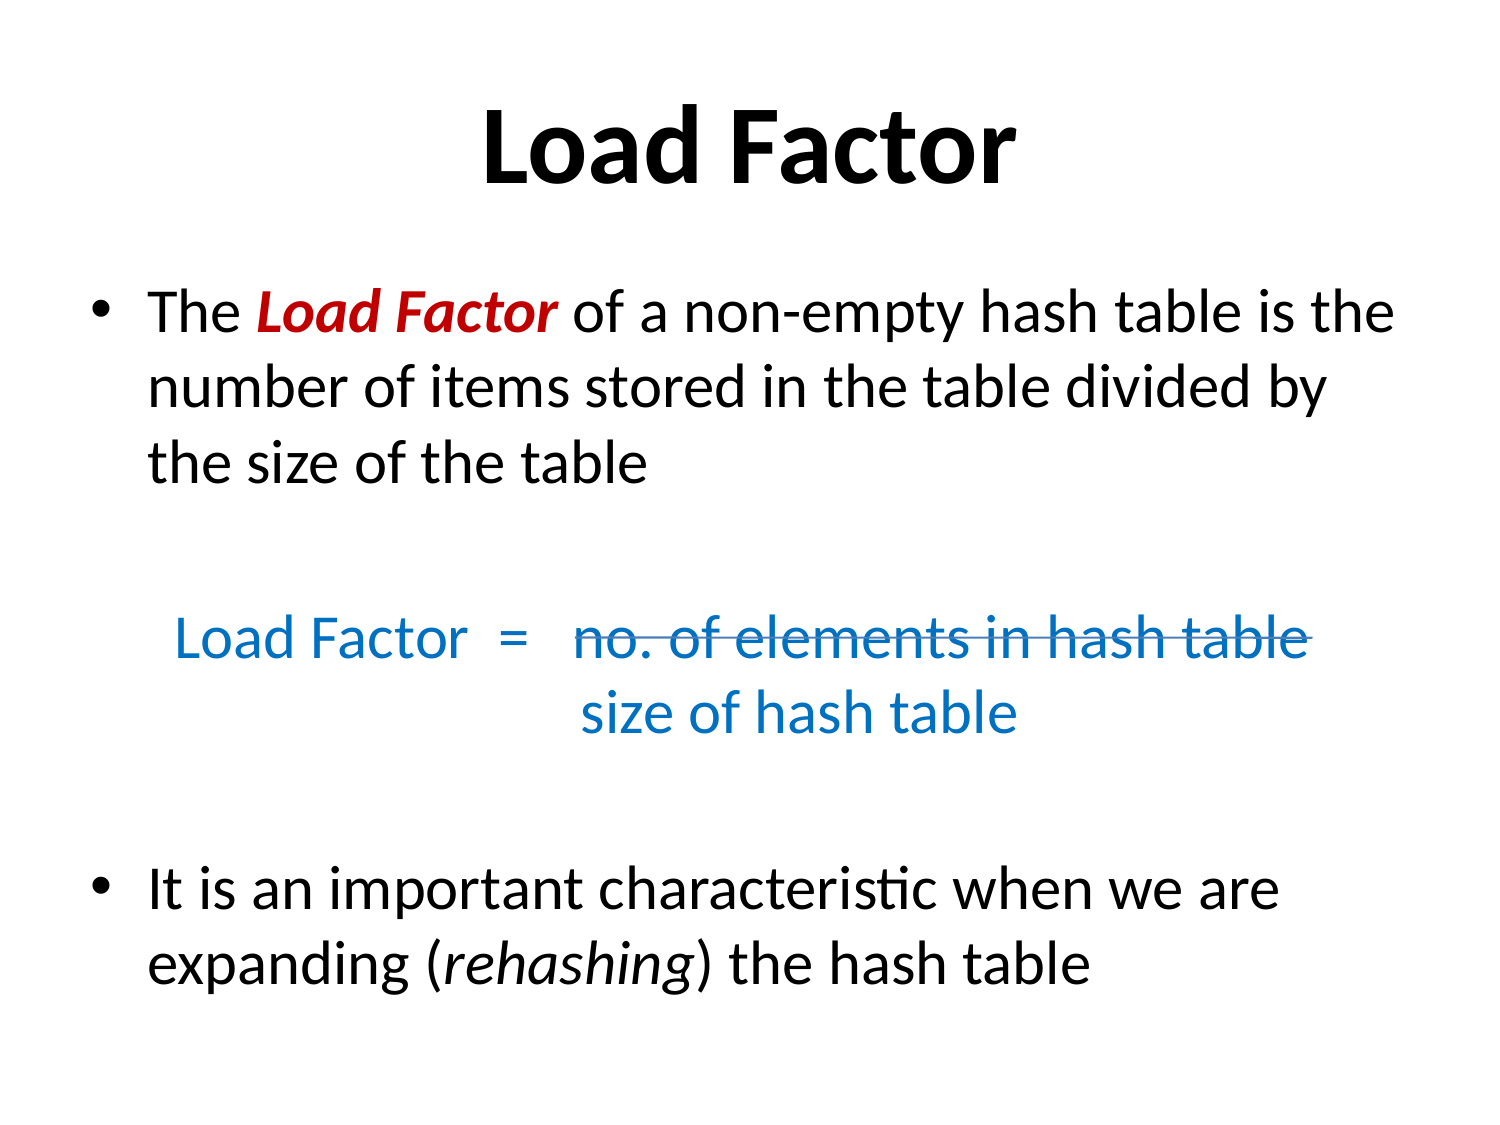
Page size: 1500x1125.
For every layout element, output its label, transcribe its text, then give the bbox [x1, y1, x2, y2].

list The Load Factor of a non-empty hash table is the number of items stored in the table divided by the size of the table Load Factor = no. of elements in hash table size of hash table It is an important characteristic when we are expanding (rehashing) the hash table [75, 262, 1425, 1005]
title Load Factor [75, 45, 1425, 233]
